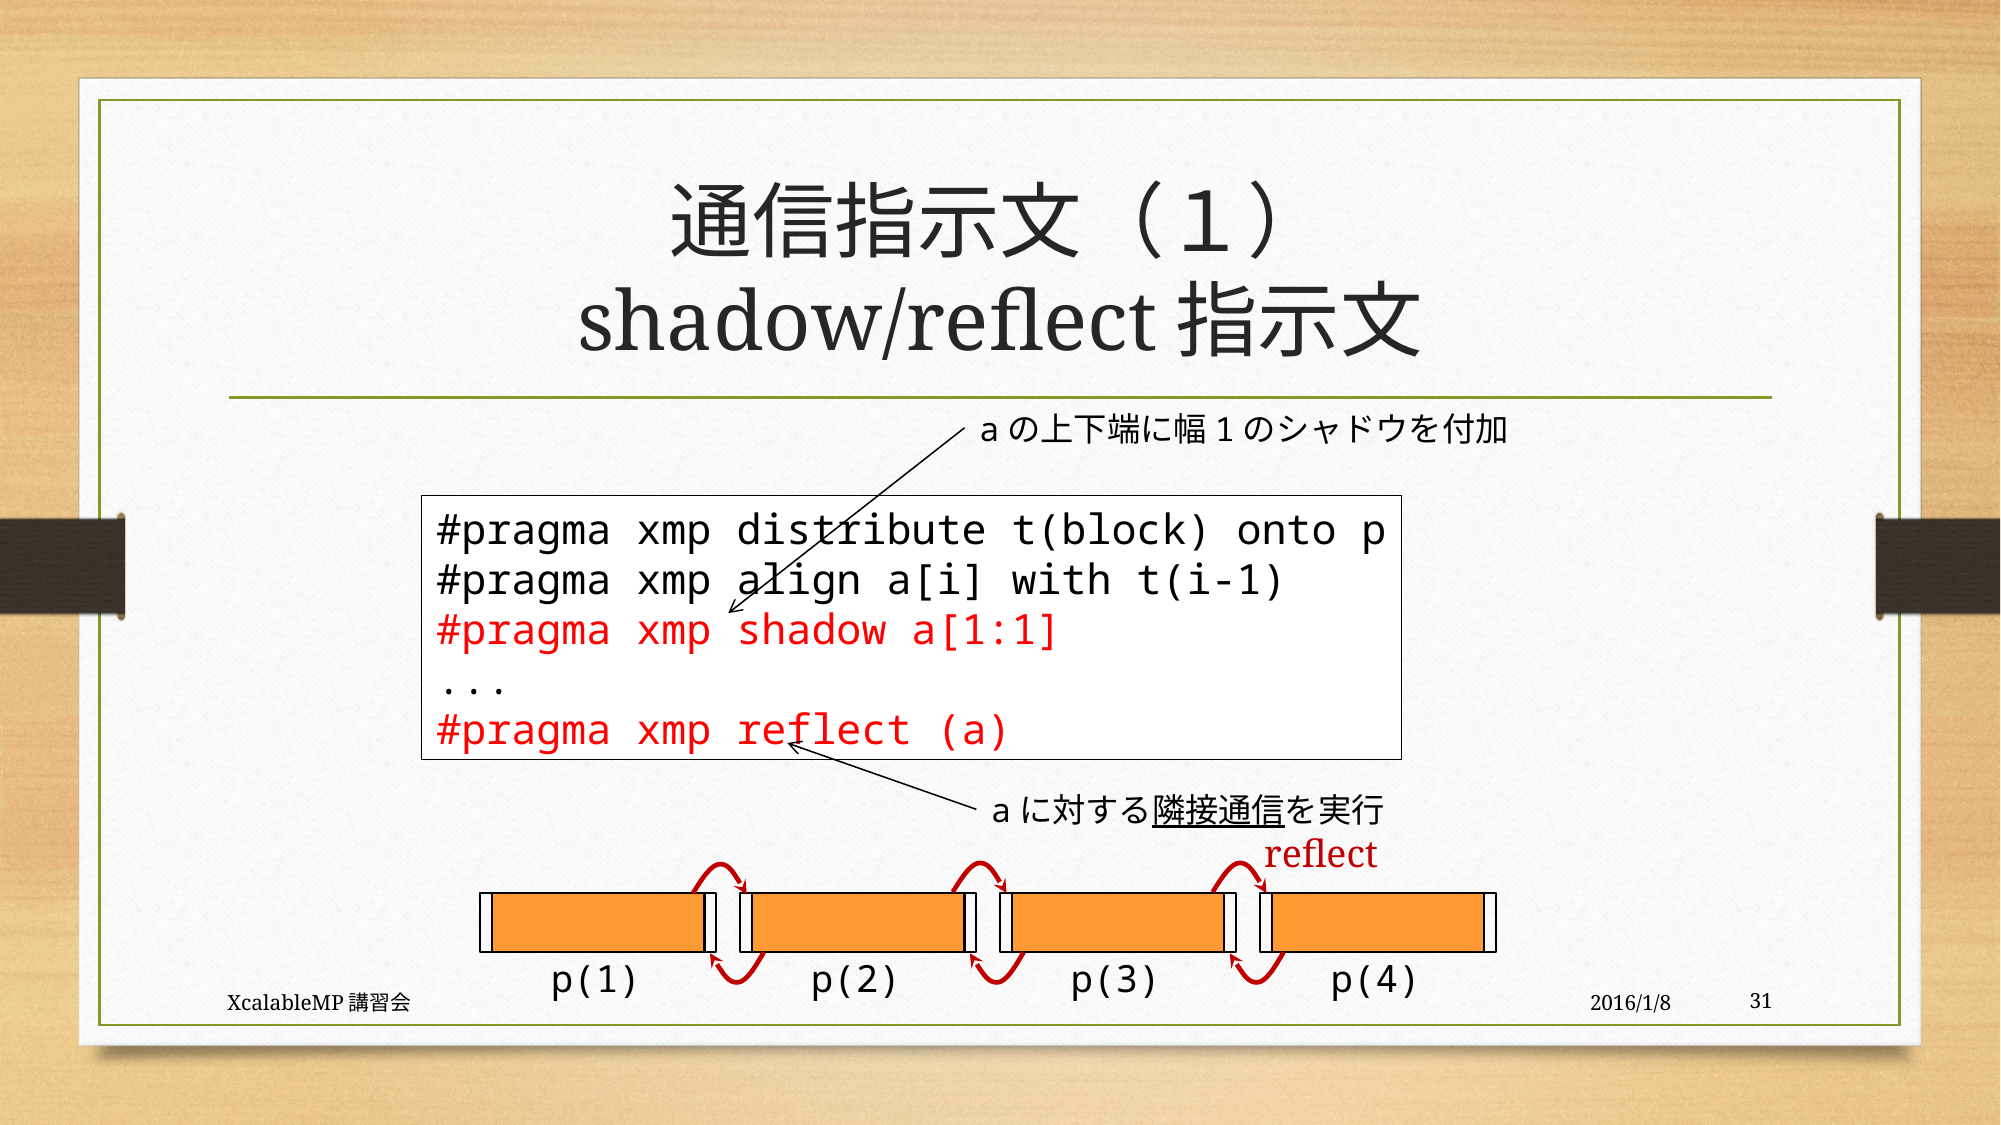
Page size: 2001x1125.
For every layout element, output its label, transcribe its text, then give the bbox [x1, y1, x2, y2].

title 通信指示文（１） shadow/reflect指示文 [212, 161, 1788, 375]
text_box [728, 427, 965, 614]
text_box [703, 894, 718, 954]
slide_number 31 [1698, 979, 1788, 1025]
text_box [753, 892, 963, 954]
text_box p(2) [796, 947, 916, 1007]
text_box p(3) [1055, 947, 1176, 1007]
text_box [493, 892, 703, 954]
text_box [787, 742, 977, 810]
text_box aに対する隣接通信を実行 [976, 782, 1489, 837]
text_box [952, 862, 1007, 894]
text_box [1211, 862, 1267, 894]
text_box [969, 951, 1025, 984]
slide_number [1423, 979, 1686, 1025]
text_box [963, 893, 978, 954]
text_box reflect [1249, 822, 1394, 882]
text_box aの上下端に幅1のシャドウを付加 [964, 400, 1591, 456]
text_box [1259, 892, 1273, 952]
text_box [999, 892, 1013, 952]
text_box #pragma xmp distribute t(block) onto p #pragma xmp align a[i] with t(i-1) #pragma xmp shadow a[1:1] ... #pragma xmp reflect (a) [421, 495, 1402, 760]
text_box p(1) [536, 947, 656, 1007]
text_box [479, 892, 493, 954]
text_box [1013, 892, 1223, 954]
picture [0, 0, 2001, 1125]
footer XcalableMP講習会 [212, 979, 1411, 1025]
text_box [692, 863, 747, 895]
text_box [1273, 892, 1483, 954]
text_box [1229, 951, 1285, 984]
text_box [709, 951, 765, 984]
text_box p(4) [1315, 947, 1436, 1007]
text_box [1483, 892, 1497, 954]
text_box [739, 892, 753, 952]
text_box [1223, 893, 1237, 954]
